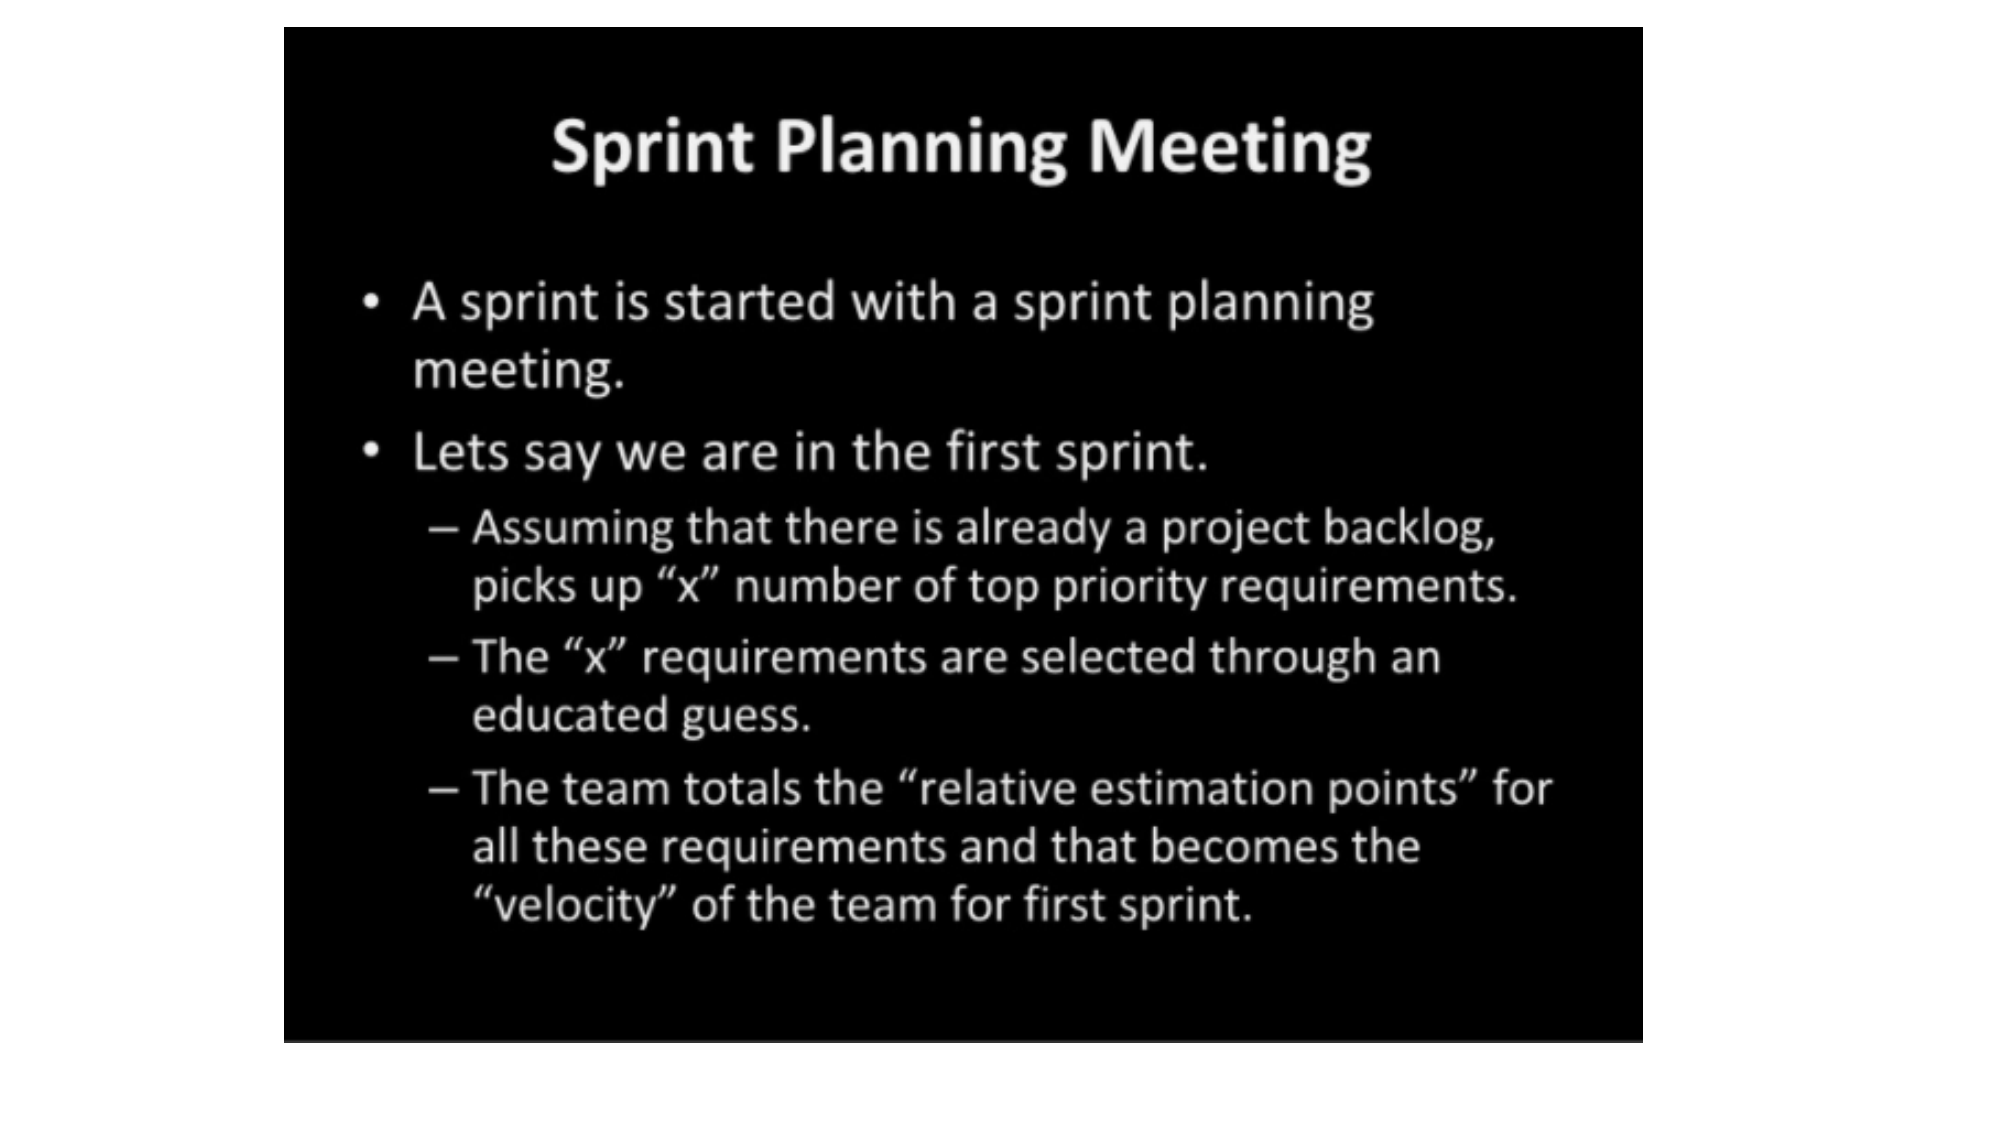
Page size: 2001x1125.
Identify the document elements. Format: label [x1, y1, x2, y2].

picture [284, 27, 1643, 1043]
